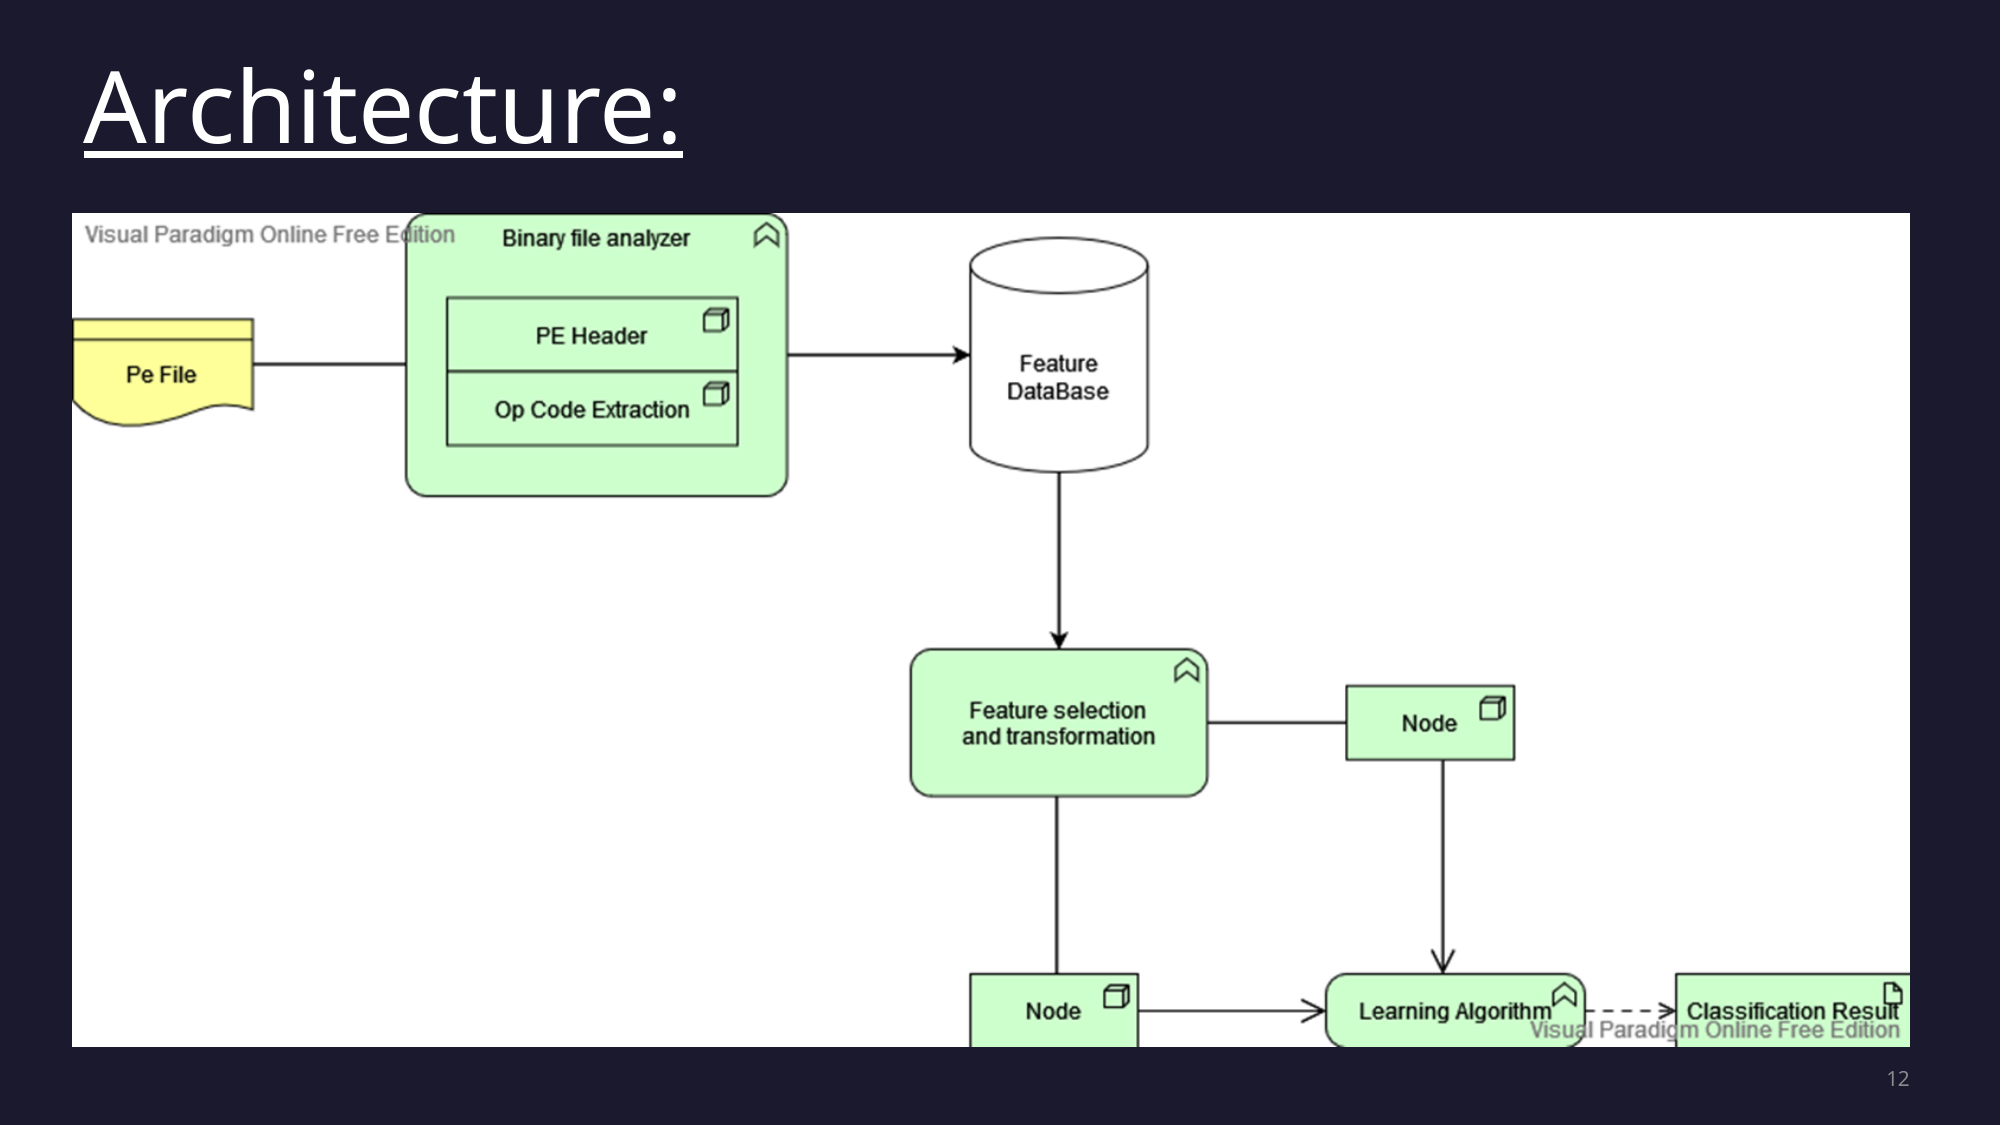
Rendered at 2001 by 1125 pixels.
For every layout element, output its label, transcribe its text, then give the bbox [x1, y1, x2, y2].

title Architecture: [84, 57, 974, 202]
slide_number 12 [1632, 1067, 1910, 1093]
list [71, 213, 1910, 1047]
